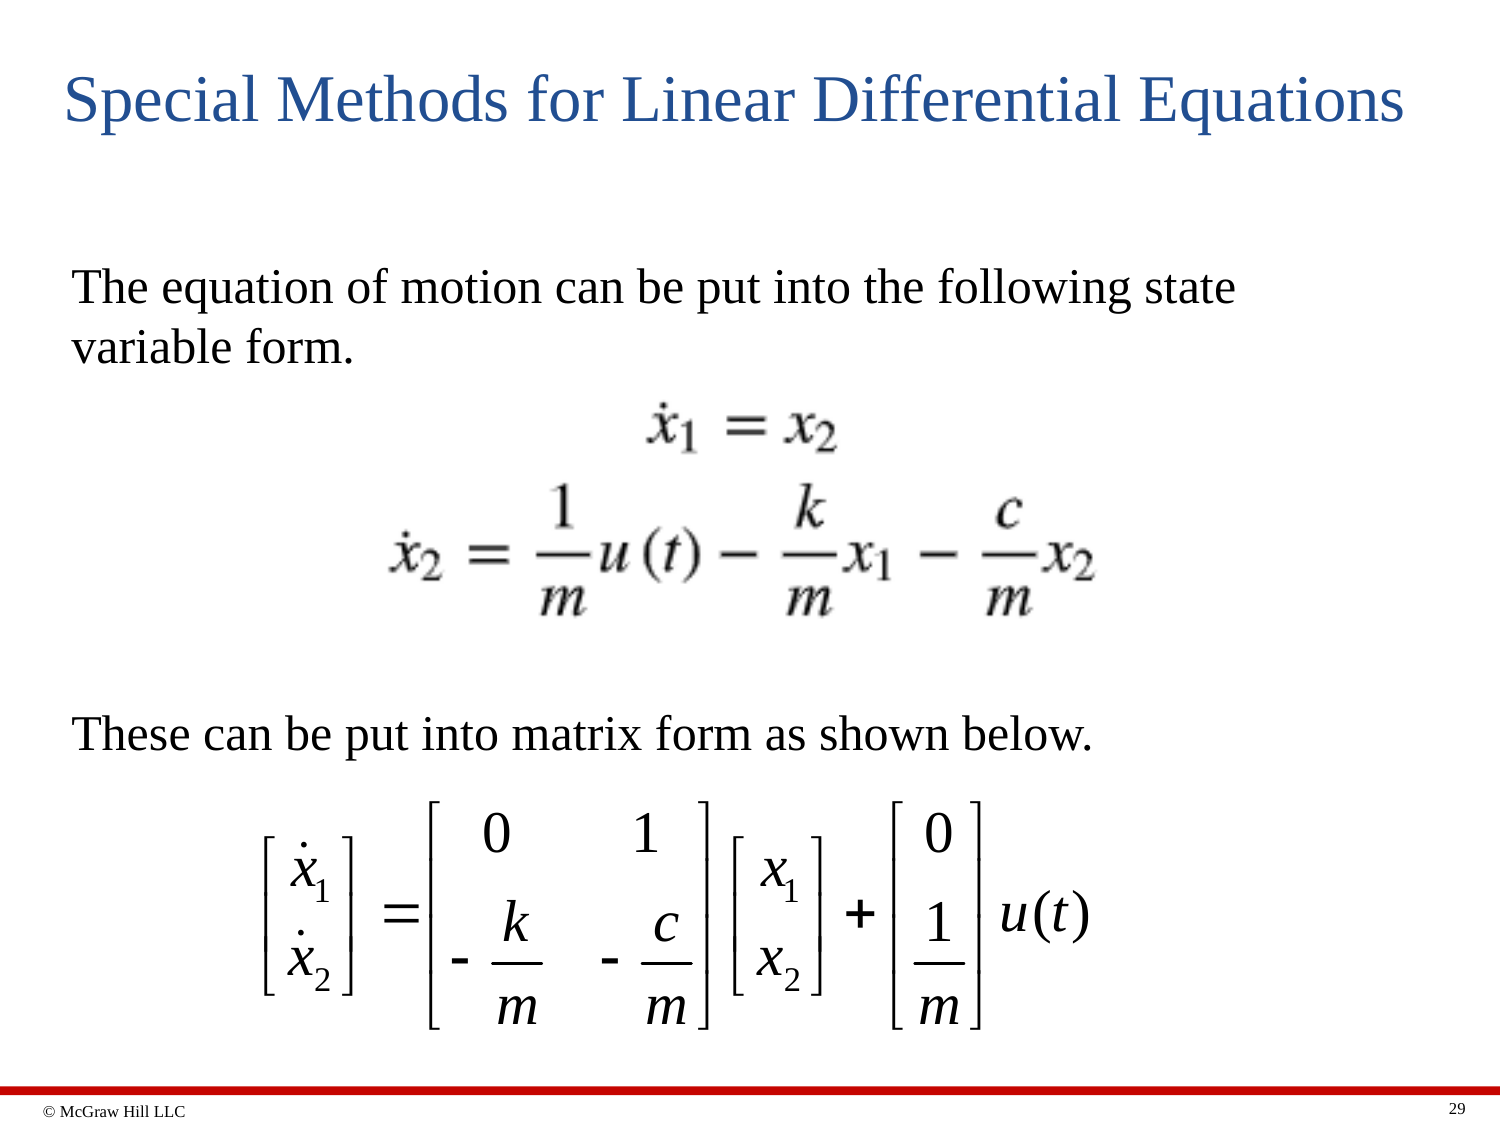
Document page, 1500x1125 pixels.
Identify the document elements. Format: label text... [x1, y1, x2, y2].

picture [333, 398, 1168, 654]
title Special Methods for Linear Differential Equations [27, 0, 1445, 199]
list The equation of motion can be put into the following state variable form. [56, 246, 1416, 413]
list These can be put into matrix form as shown below. [56, 692, 1416, 904]
slide_number 29 [1415, 1094, 1474, 1122]
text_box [250, 787, 1100, 1045]
